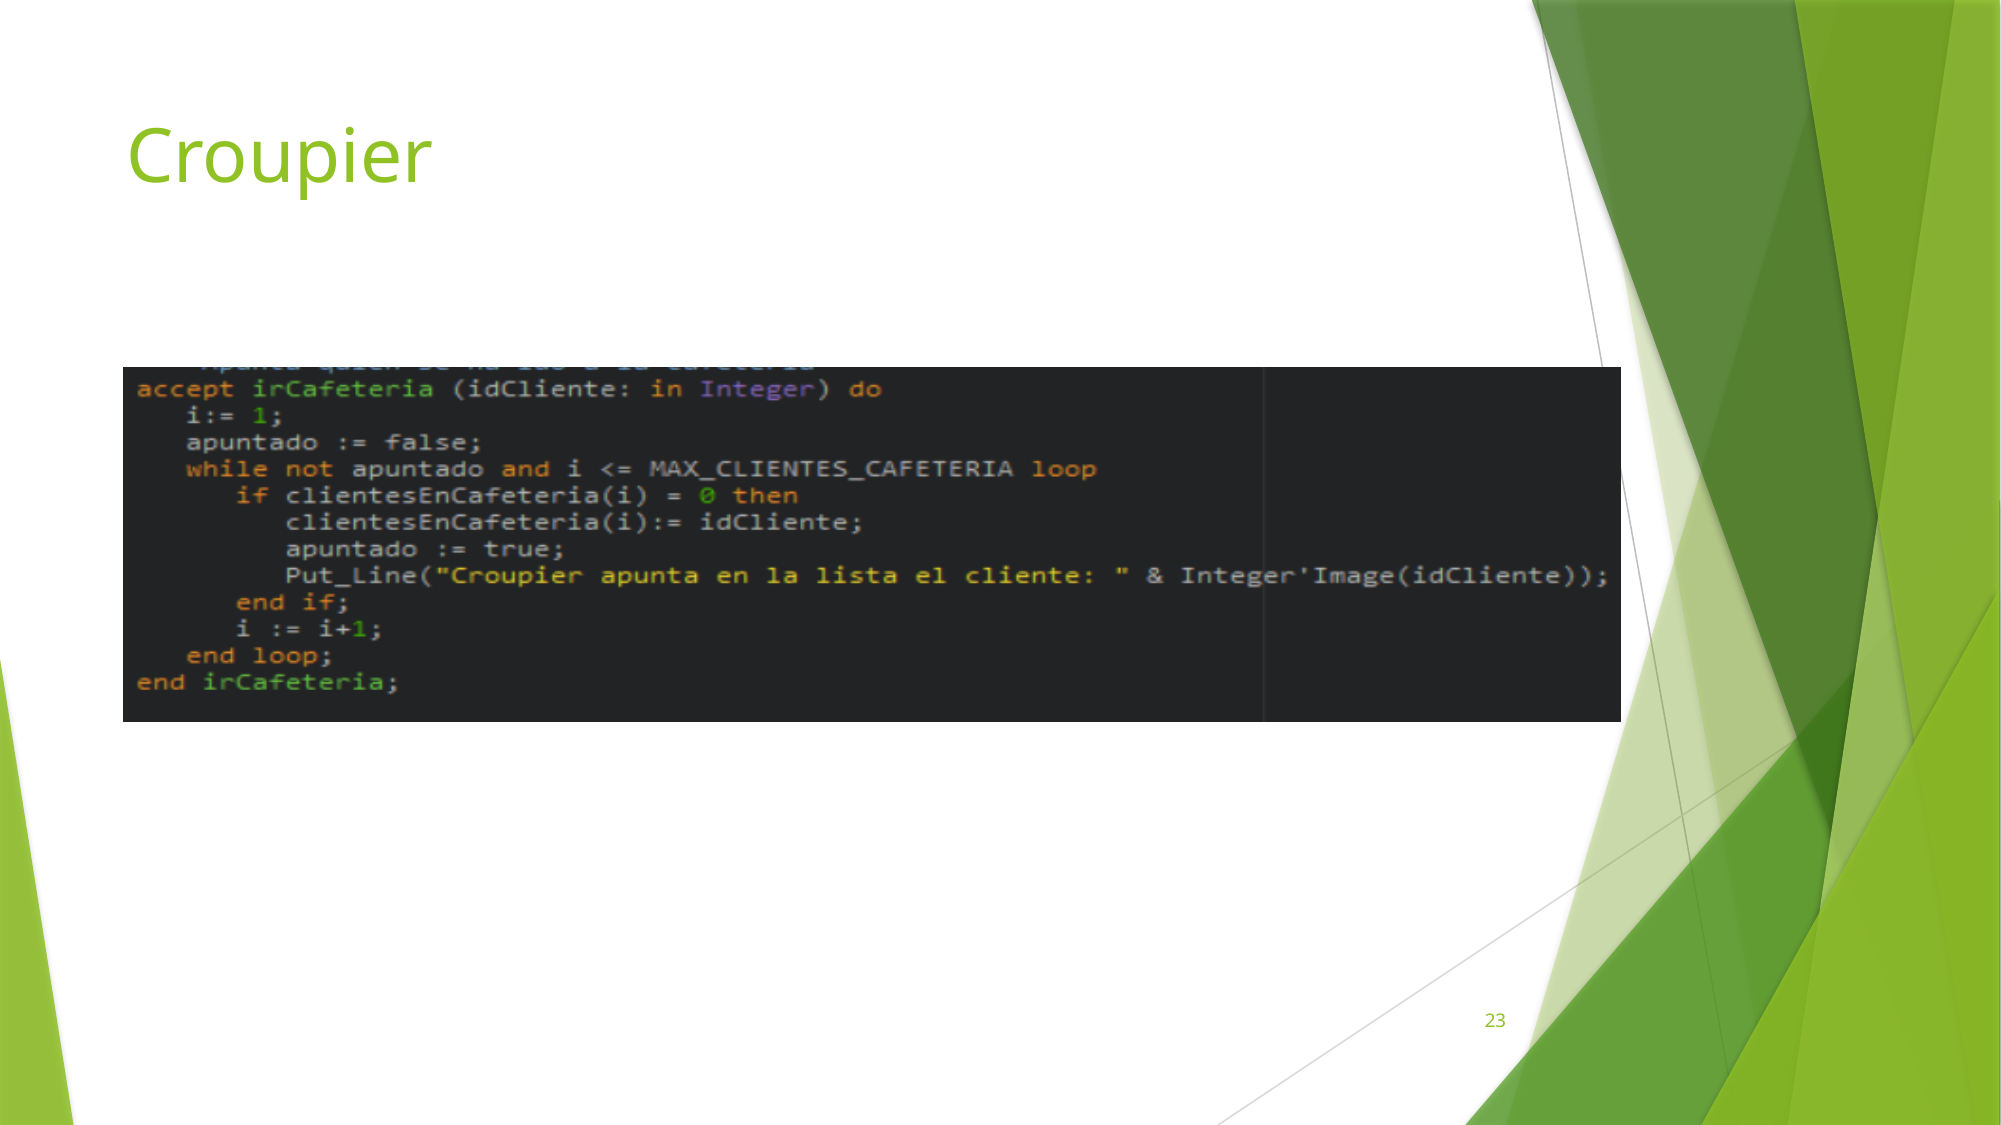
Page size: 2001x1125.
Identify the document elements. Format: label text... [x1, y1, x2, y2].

picture [122, 366, 1621, 723]
title Croupier [111, 99, 1522, 317]
slide_number 23 [1409, 991, 1522, 1051]
